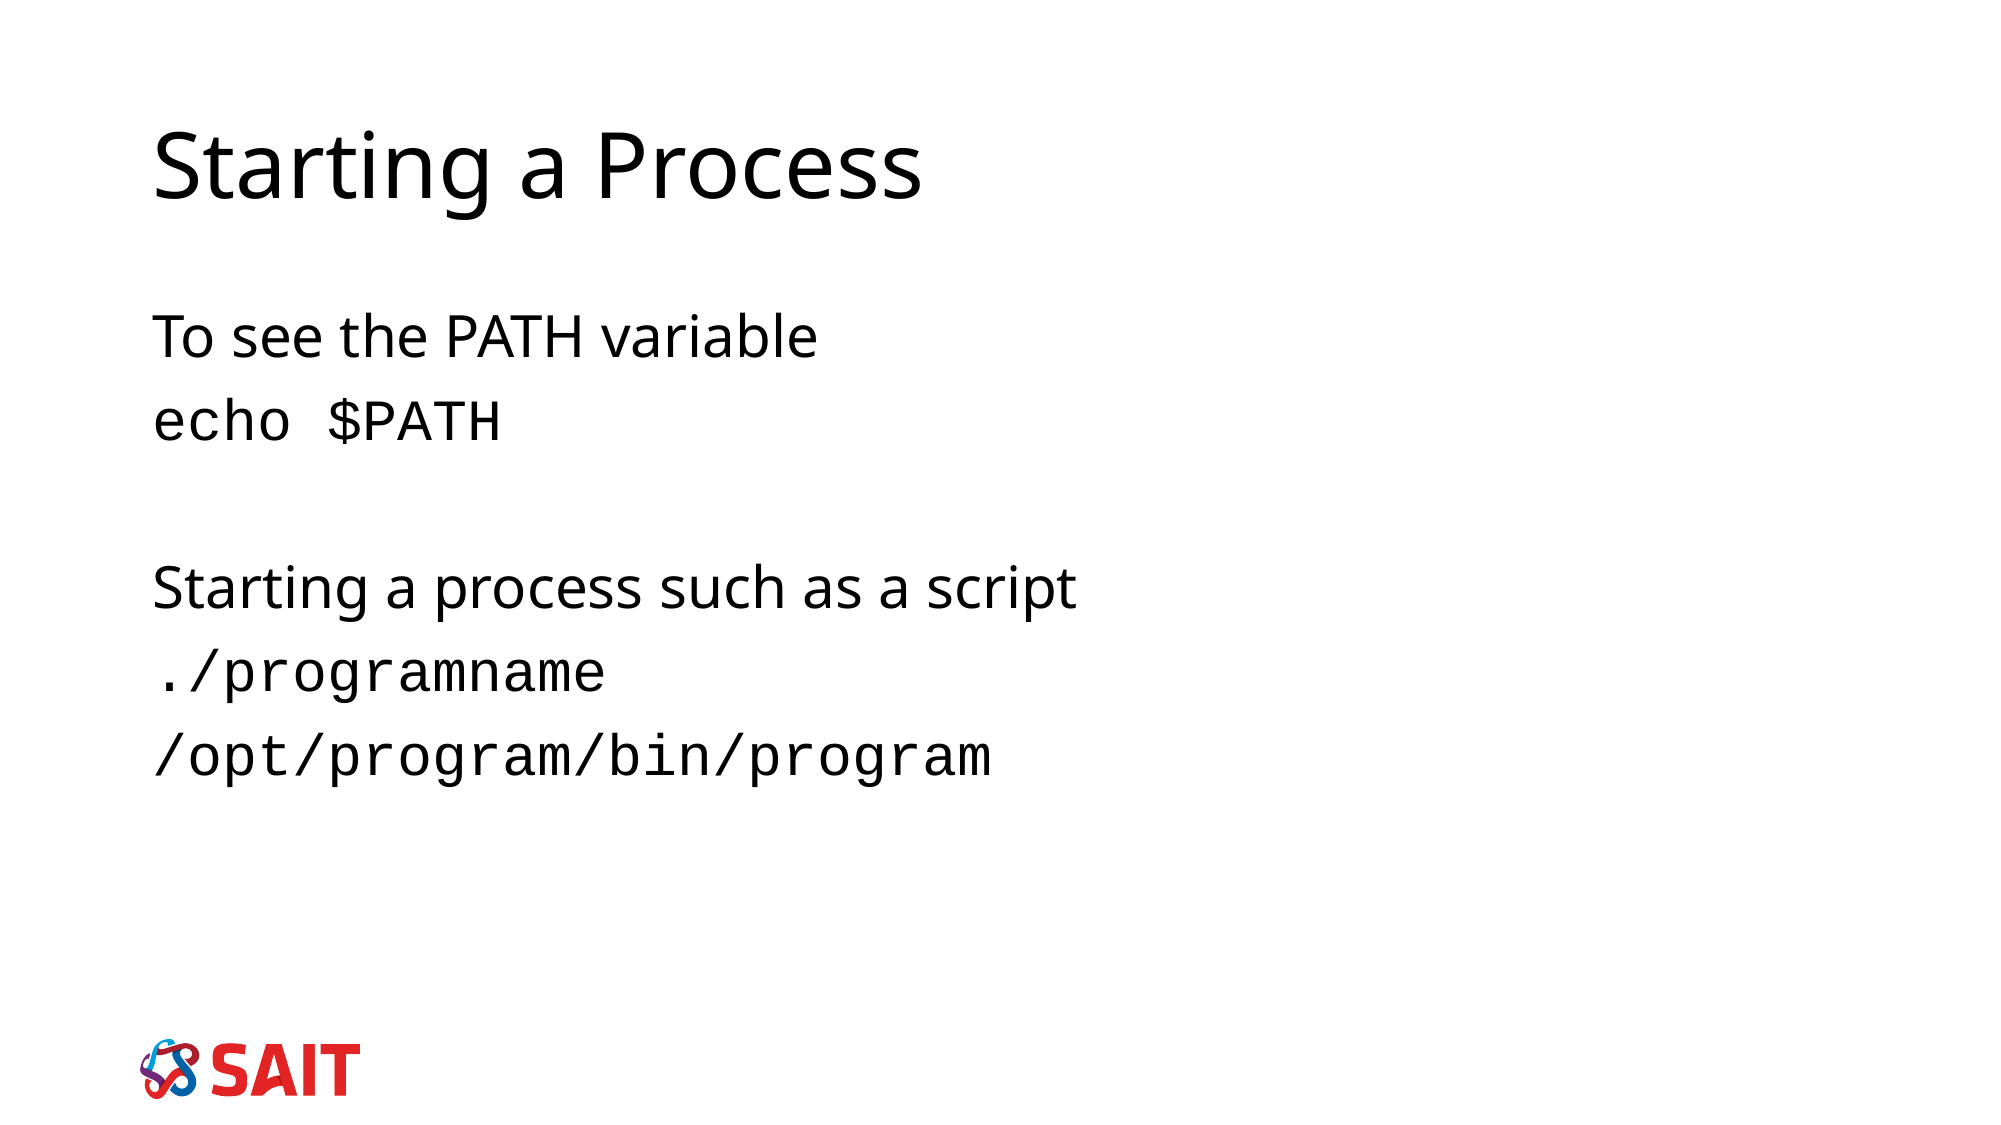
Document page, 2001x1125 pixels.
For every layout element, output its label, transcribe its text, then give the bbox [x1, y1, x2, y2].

list To see the PATH variable echo $PATH Starting a process such as a script ./programname /opt/program/bin/program [137, 299, 1863, 1014]
title Starting a Process [137, 59, 1863, 278]
picture [114, 1013, 386, 1125]
